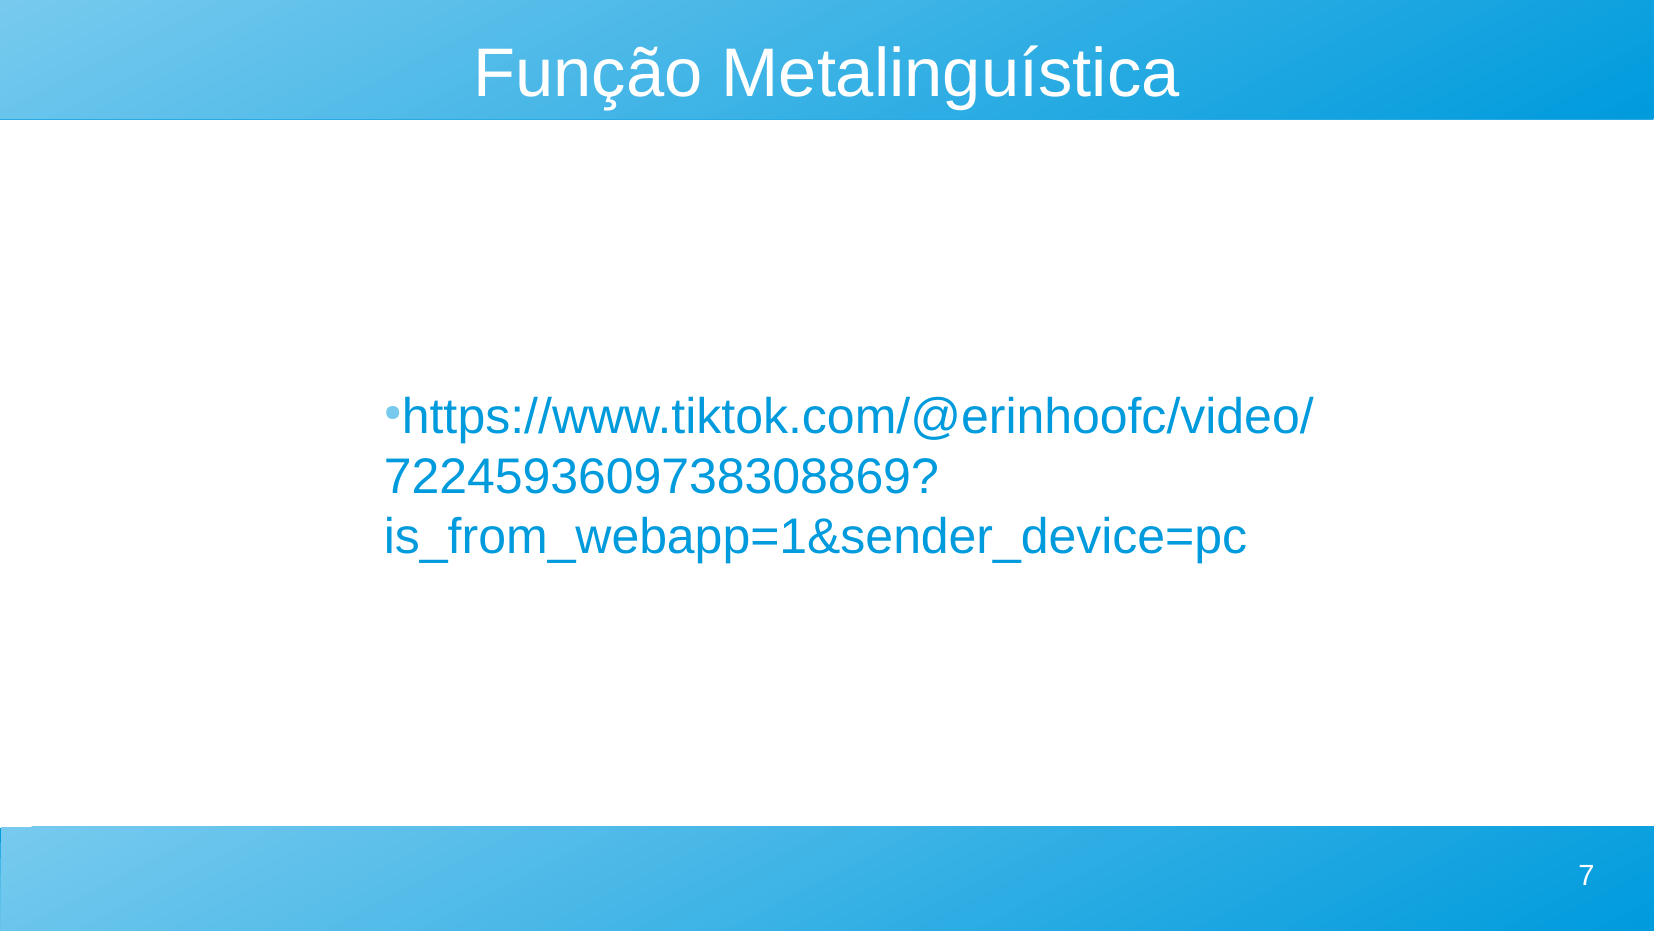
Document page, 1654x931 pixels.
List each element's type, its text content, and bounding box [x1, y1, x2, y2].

slide_number 7 [1210, 856, 1595, 916]
list https://www.tiktok.com/@erinhoofc/video/7224593609738308869?is_from_webapp=1&sender_device=pc [383, 383, 1359, 443]
title Função Metalinguística [59, 0, 1595, 147]
